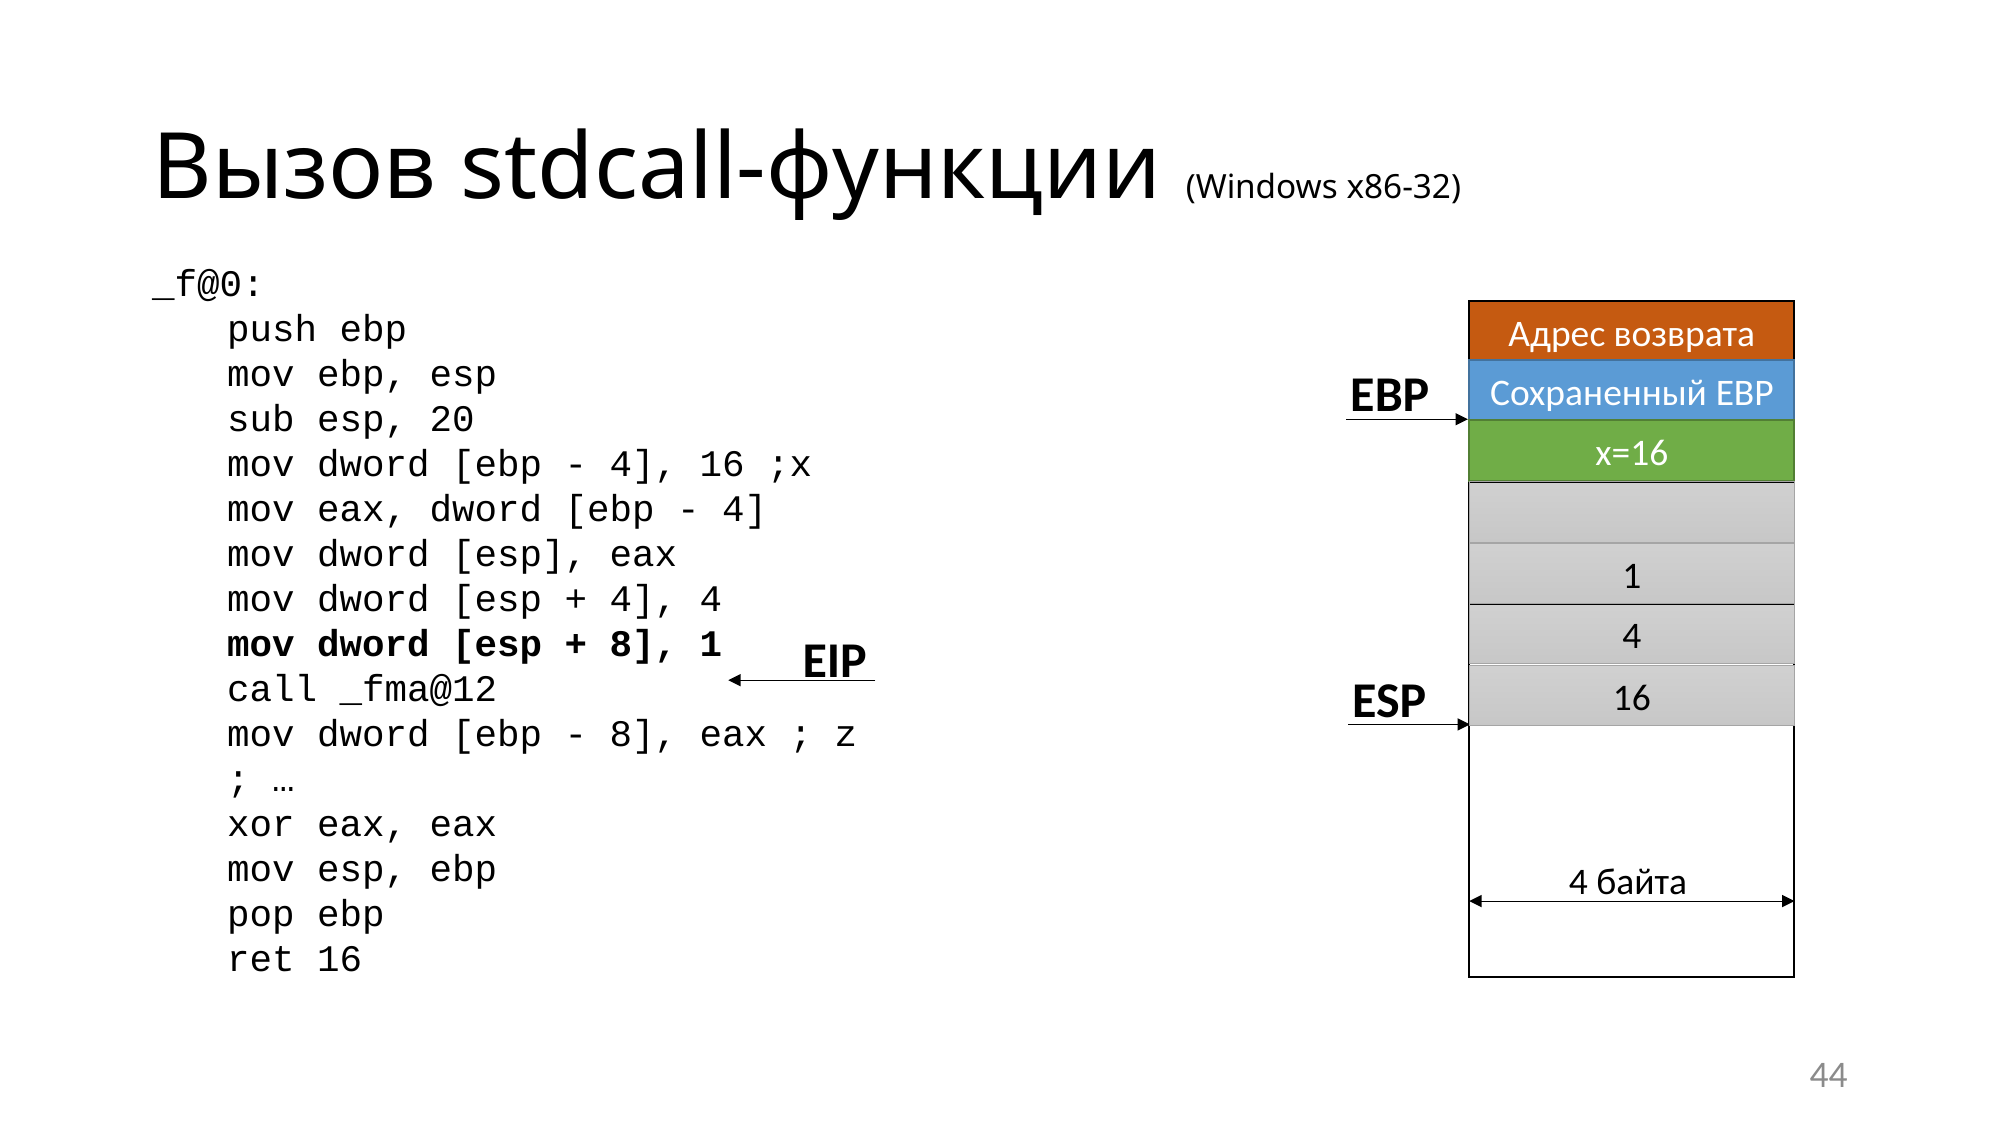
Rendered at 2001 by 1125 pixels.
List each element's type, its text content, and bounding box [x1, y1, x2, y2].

text_box 16 [1469, 665, 1795, 726]
text_box x=16 [1468, 419, 1795, 482]
text_box 4 байта [1554, 849, 1710, 901]
text_box EIP [787, 619, 882, 695]
text_box Адрес возврата [1468, 300, 1795, 359]
text_box 1 [1469, 543, 1795, 603]
text_box Сохраненный EBP [1477, 359, 1795, 419]
text_box ESP [1337, 659, 1479, 735]
text_box [1468, 726, 1795, 978]
text_box _f@0: push ebp mov ebp, esp sub esp, 20 mov dword [ebp - 4], 16 ;x mov eax, dword [ebp - 4] mov dword [esp], eax mov dword [esp + 4], 4 mov dword [esp + 8], 1 call _fma@12 mov dword [ebp - 8], eax ; z ; … xor eax, eax mov esp, ebp pop ebp ret 16 [137, 278, 873, 986]
text_box [1469, 481, 1795, 543]
text_box 4 [1469, 603, 1795, 664]
text_box EBP [1335, 354, 1477, 430]
slide_number 44 [1412, 1042, 1863, 1103]
title Вызов stdcall-функции (Windows х86-32) [137, 59, 1863, 278]
text_box 4 байта [1554, 902, 1710, 910]
